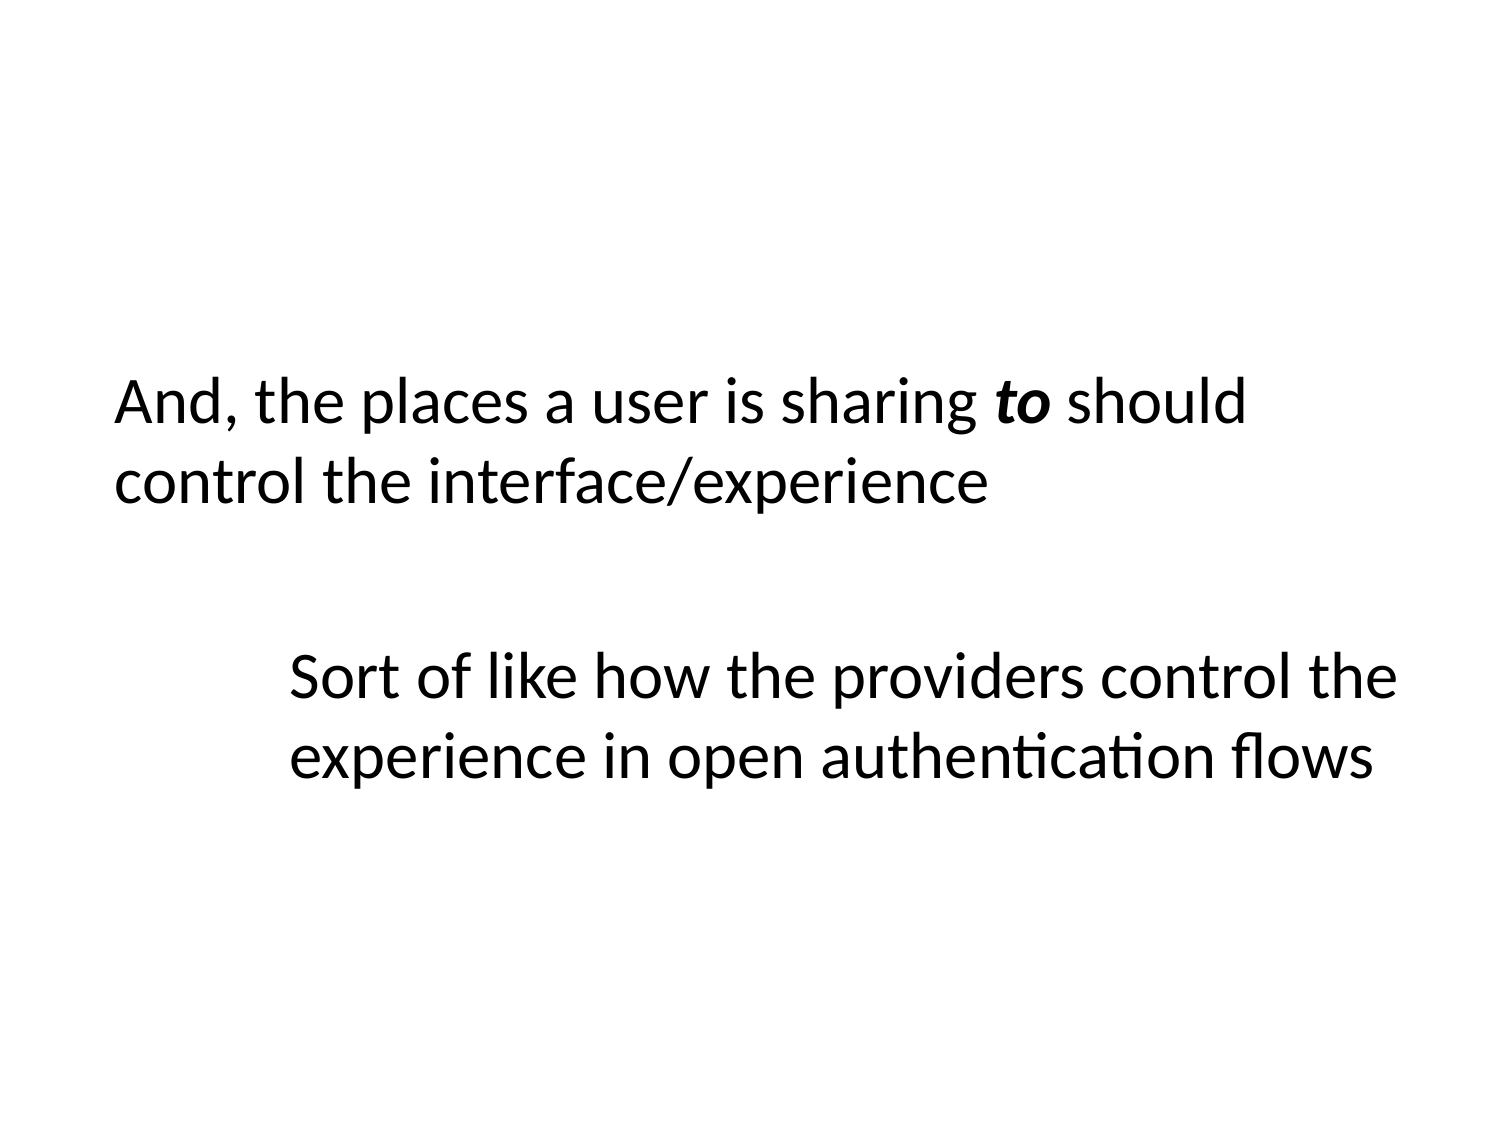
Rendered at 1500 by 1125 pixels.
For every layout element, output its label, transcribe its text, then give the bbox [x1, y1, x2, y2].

text_box Sort of like how the providers control the experience in open authentication flows [275, 624, 1500, 800]
text_box And, the places a user is sharing to should control the interface/experience [99, 349, 1425, 525]
